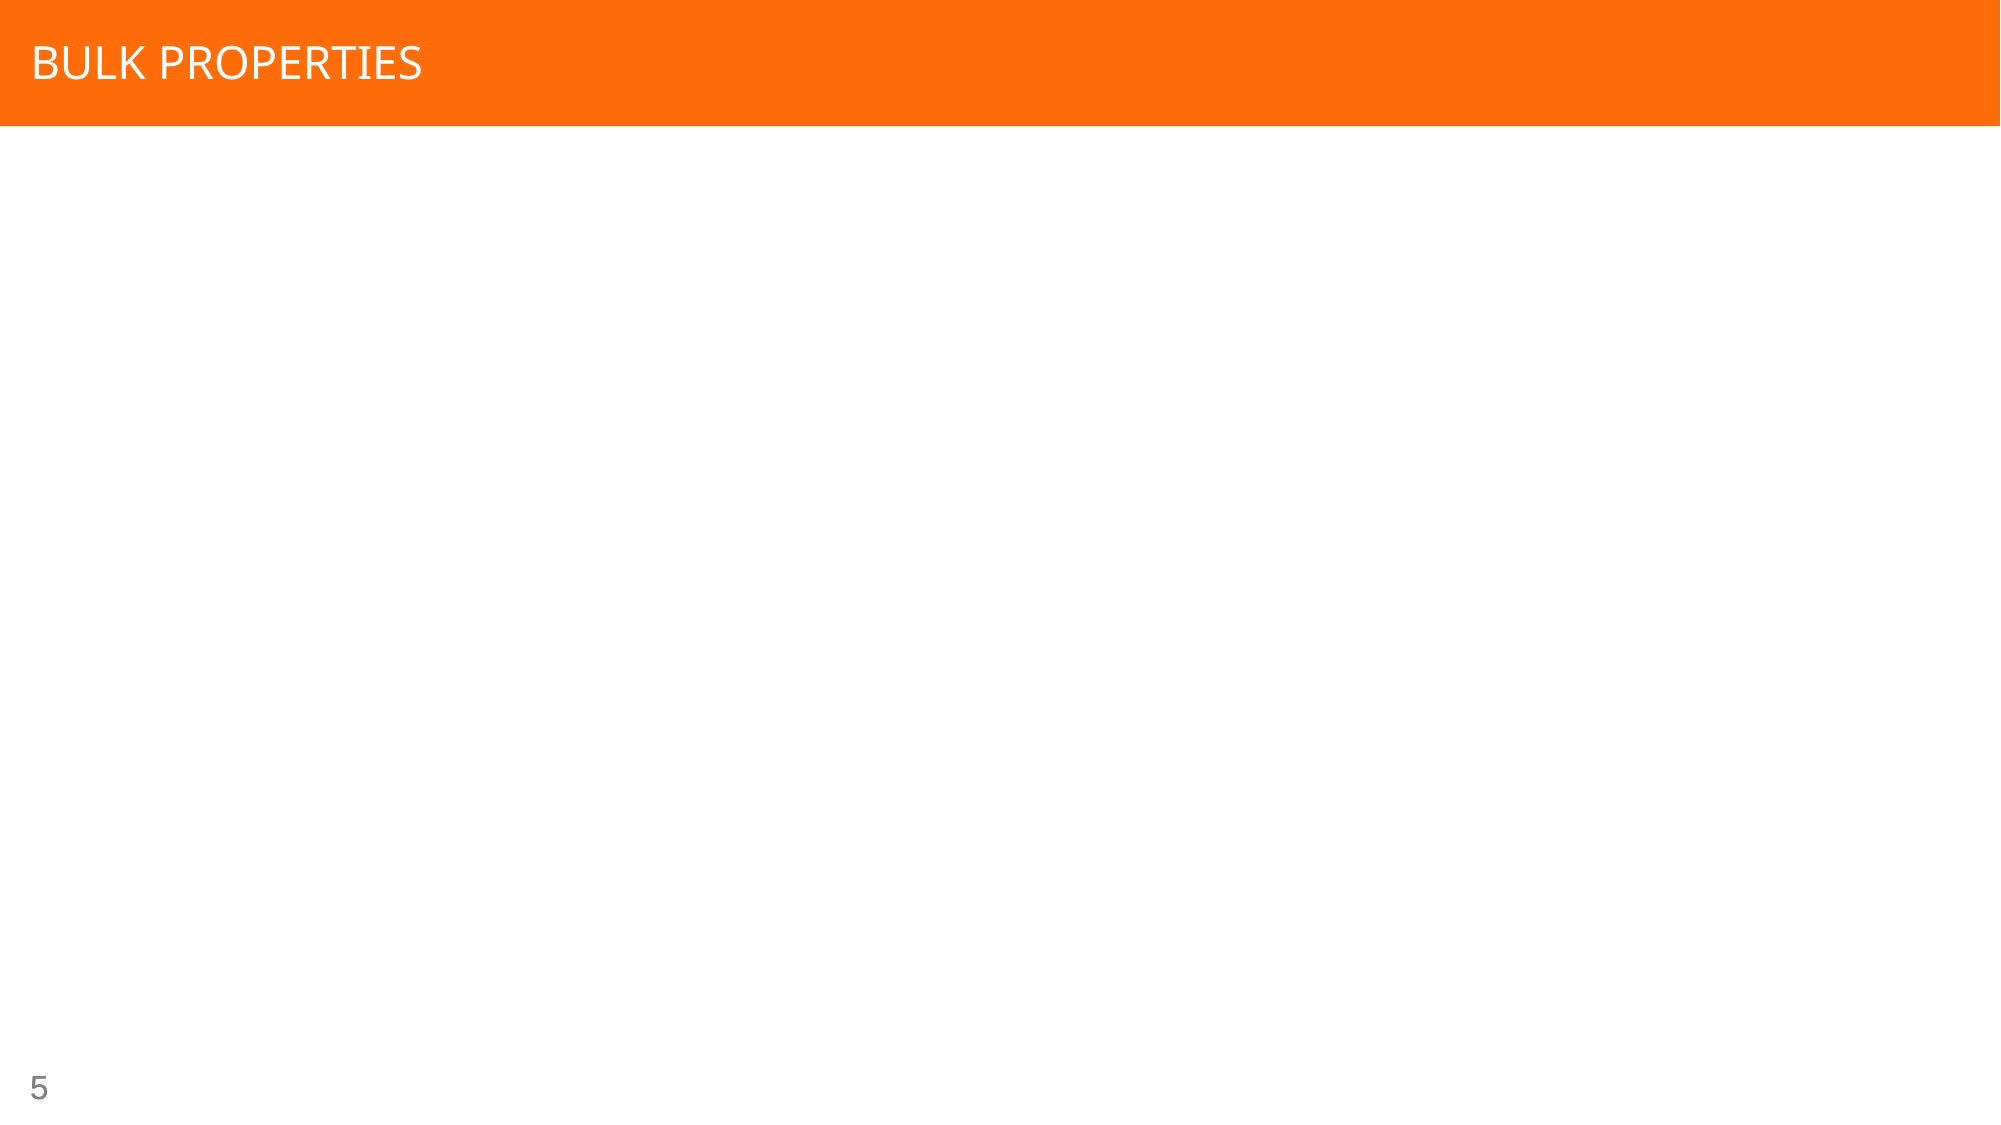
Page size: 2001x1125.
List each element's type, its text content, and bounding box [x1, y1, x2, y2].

title Bulk Properties [15, 22, 920, 108]
